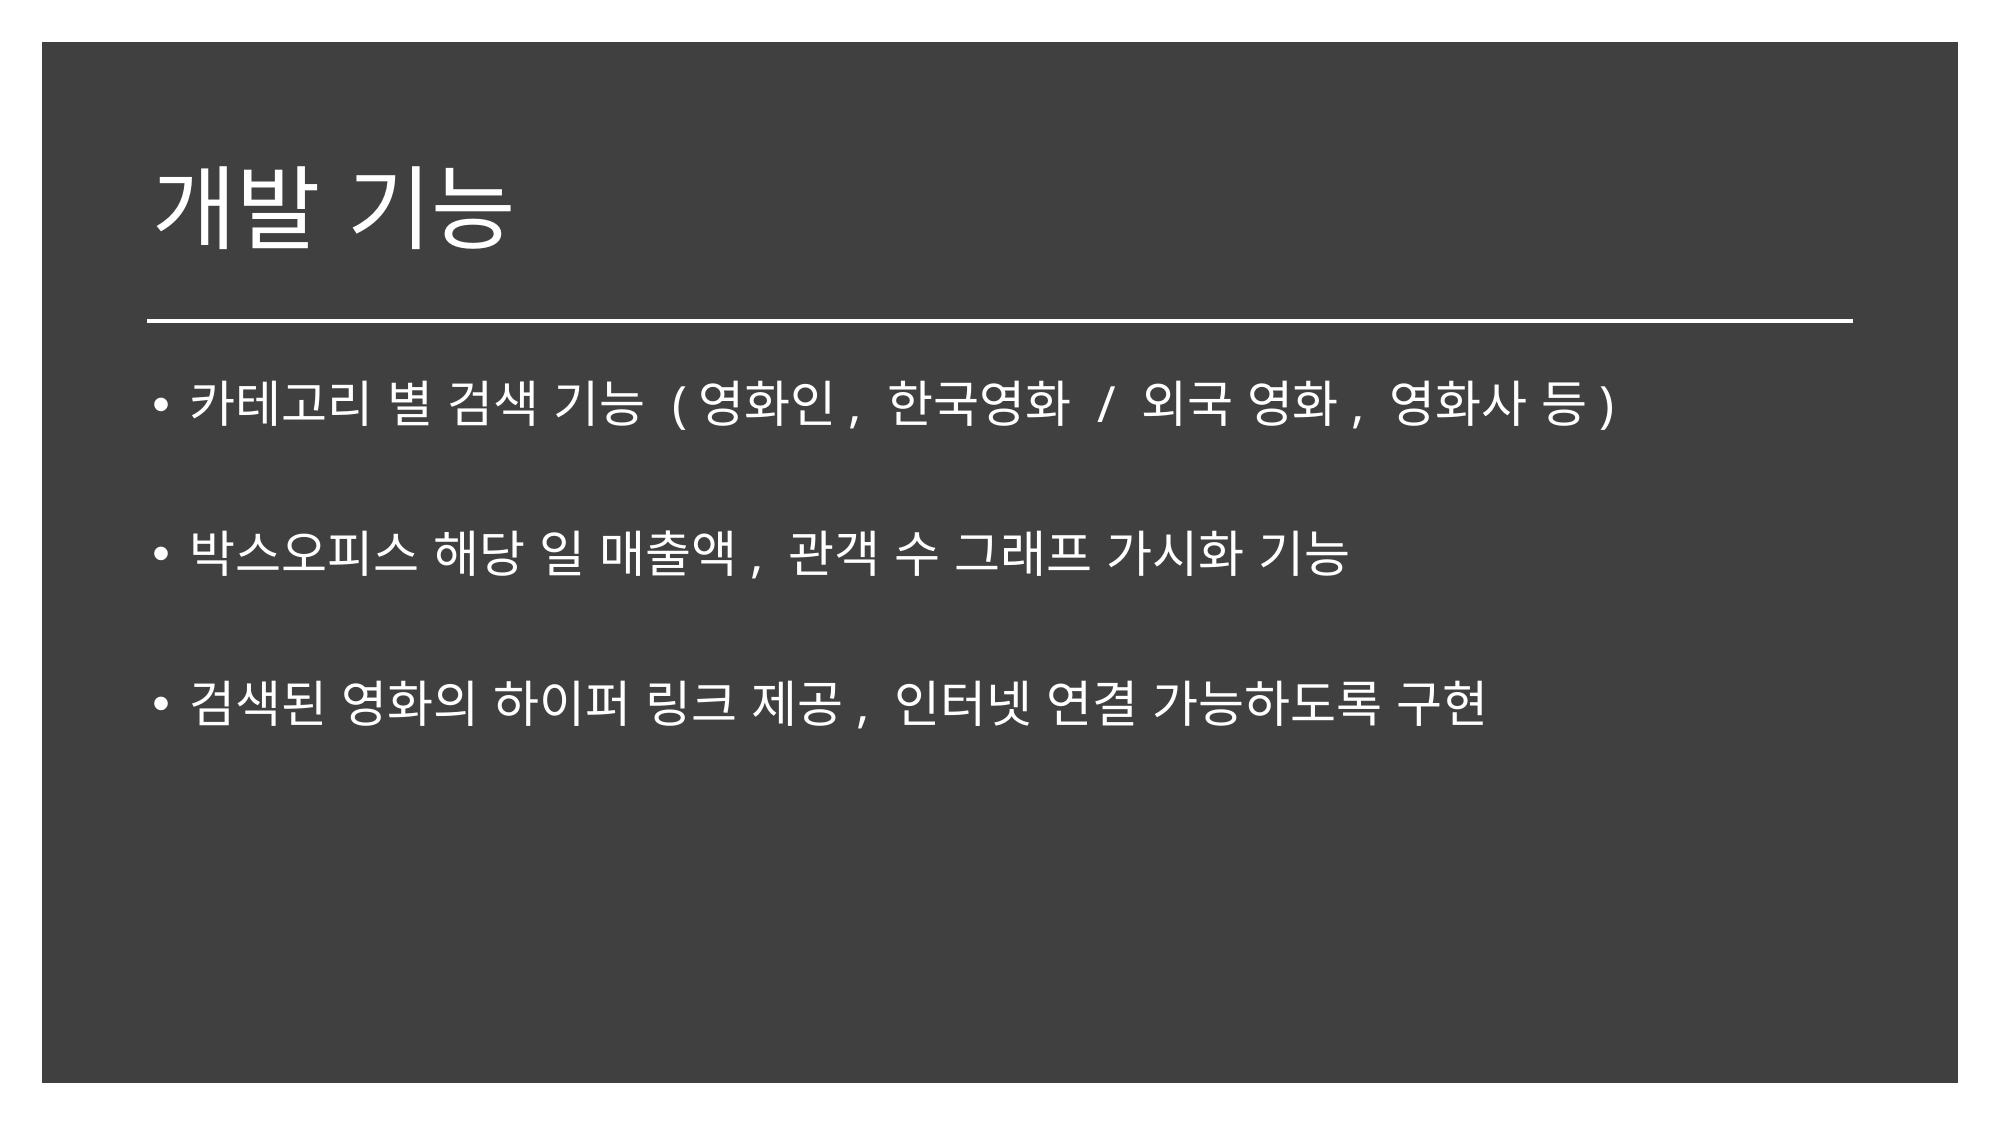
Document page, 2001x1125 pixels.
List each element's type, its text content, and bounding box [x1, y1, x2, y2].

list 카테고리 별 검색 기능 (영화인, 한국영화 / 외국 영화, 영화사 등) 박스오피스 해당 일 매출액, 관객 수 그래프 가시화 기능 검색된 영화의 하이퍼 링크 제공, 인터넷 연결 가능하도록 구현 [137, 372, 1863, 973]
title 개발 기능 [137, 103, 1863, 322]
text_box [52, 51, 1948, 1073]
